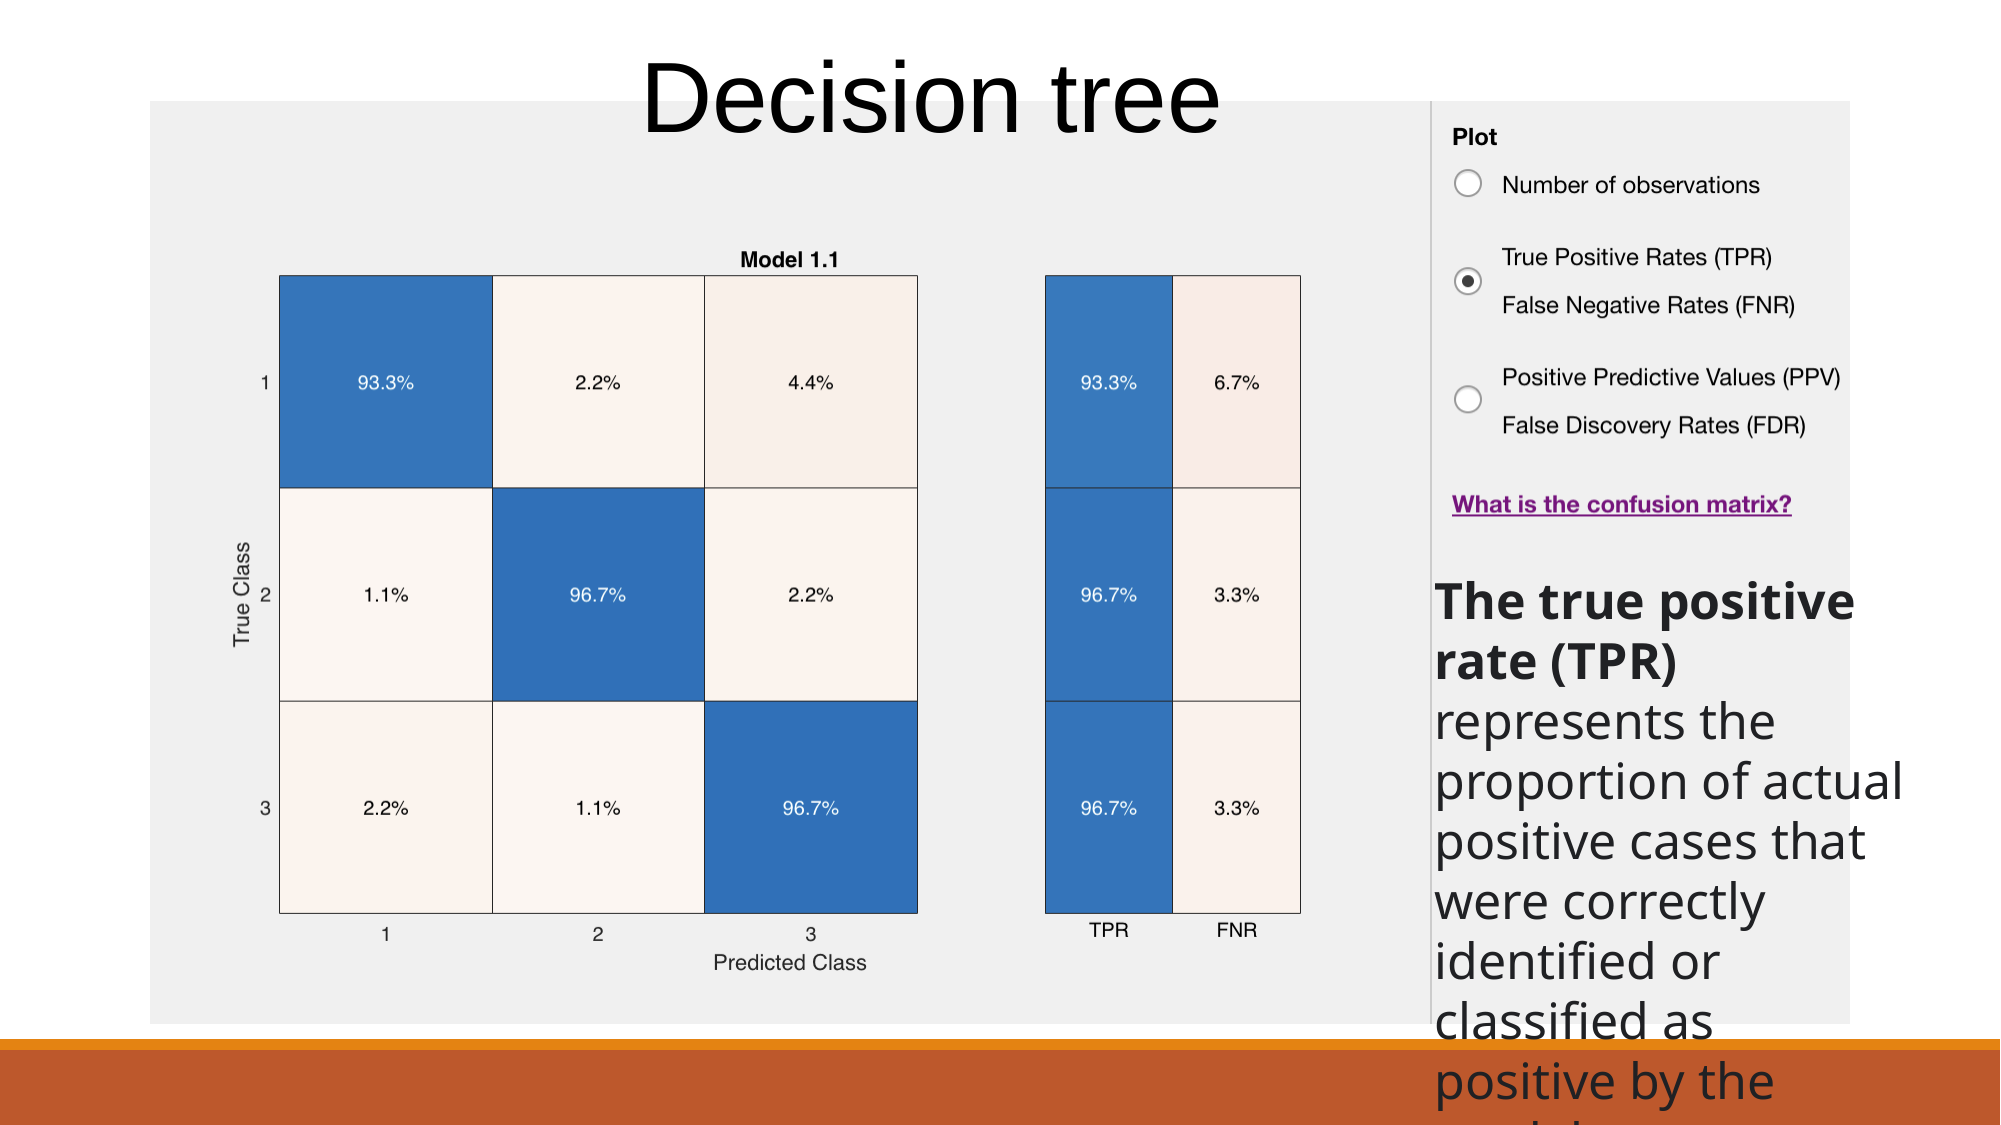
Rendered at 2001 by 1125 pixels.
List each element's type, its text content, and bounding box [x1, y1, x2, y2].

picture [149, 100, 1851, 1025]
text_box The true positive rate (TPR) represents the proportion of actual positive cases that were correctly identified or classified as positive by the model. [1419, 562, 1920, 1125]
text_box Decision tree [0, 0, 1864, 185]
